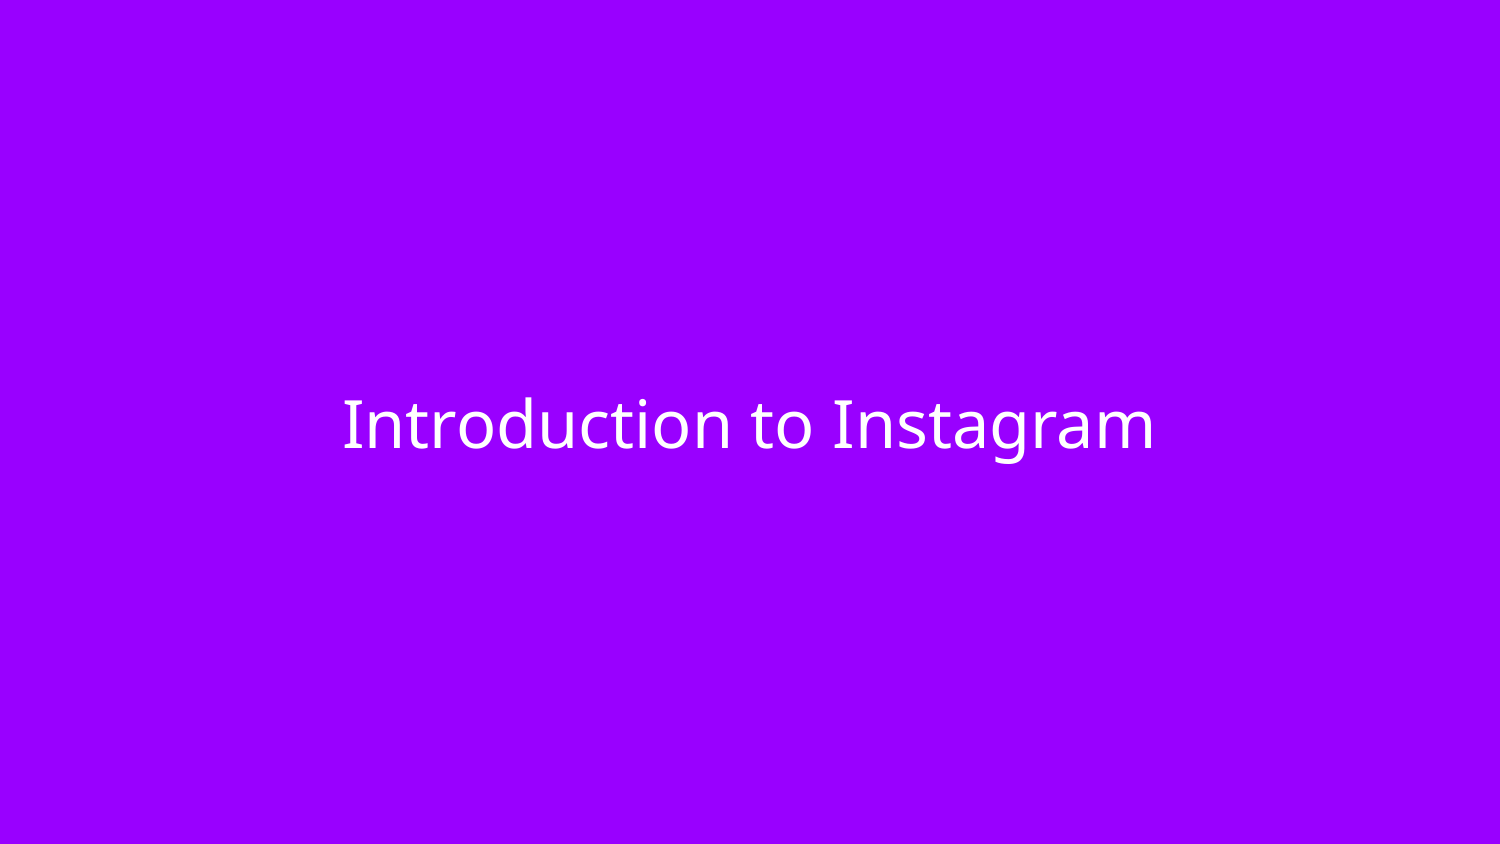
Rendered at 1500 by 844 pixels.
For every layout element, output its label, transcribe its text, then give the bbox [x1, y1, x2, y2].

title Introduction to Instagram [75, 338, 1425, 505]
